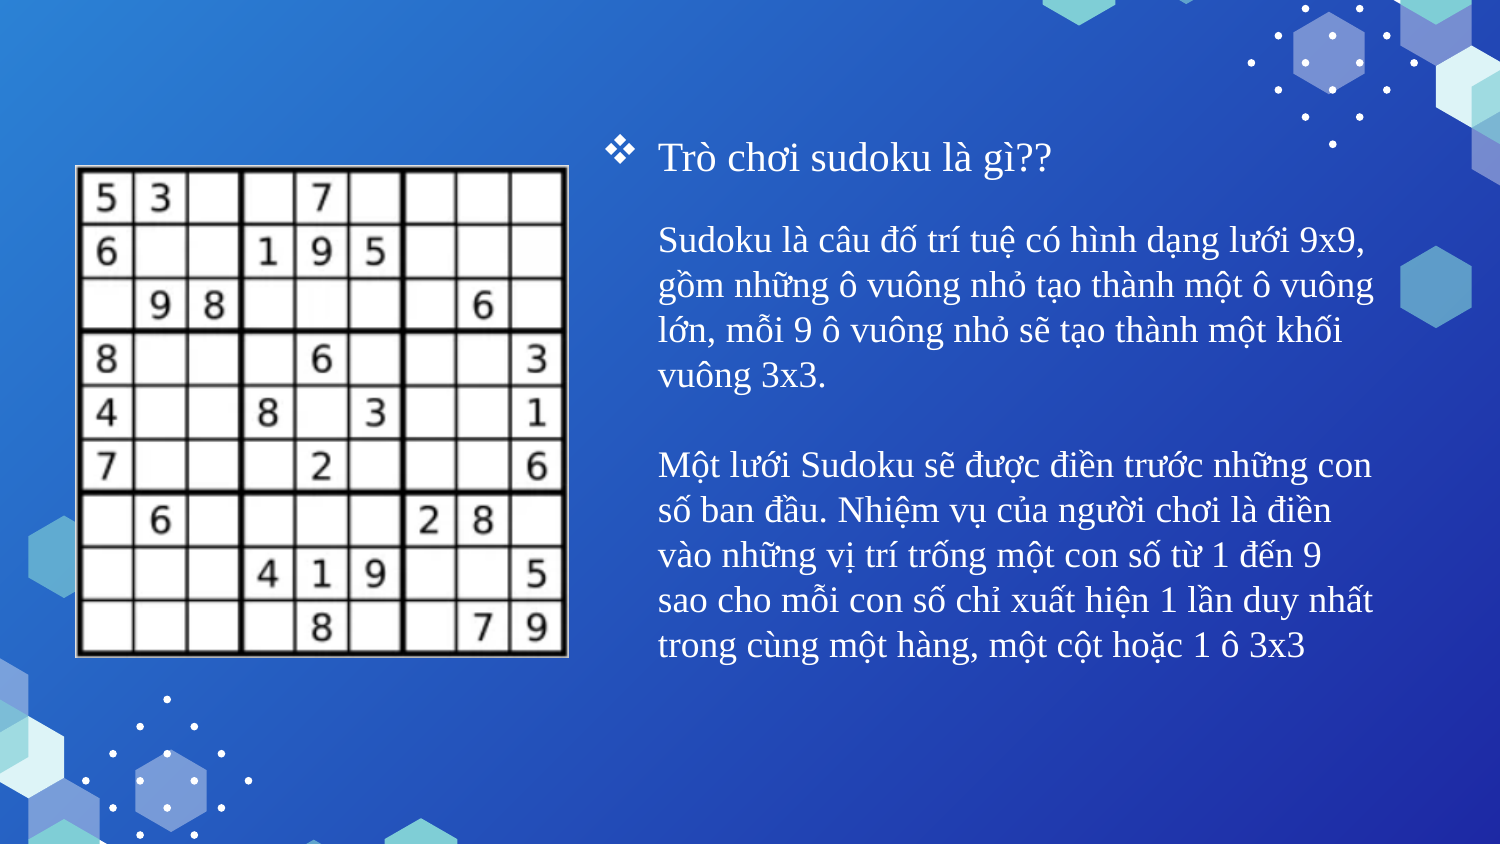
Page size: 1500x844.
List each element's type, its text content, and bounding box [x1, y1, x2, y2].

text_box Trò chơi sudoku là gì?? Sudoku là câu đố trí tuệ có hình dạng lưới 9x9, gồm những ô vuông nhỏ tạo thành một ô vuông lớn, mỗi 9 ô vuông nhỏ sẽ tạo thành một khối vuông 3x3. Một lưới Sudoku sẽ được điền trước những con số ban đầu. Nhiệm vụ của người chơi là điền vào những vị trí trống một con số từ 1 đến 9 sao cho mỗi con số chỉ xuất hiện 1 lần duy nhất trong cùng một hàng, một cột hoặc 1 ô 3x3 [586, 122, 1394, 672]
picture [75, 164, 569, 658]
